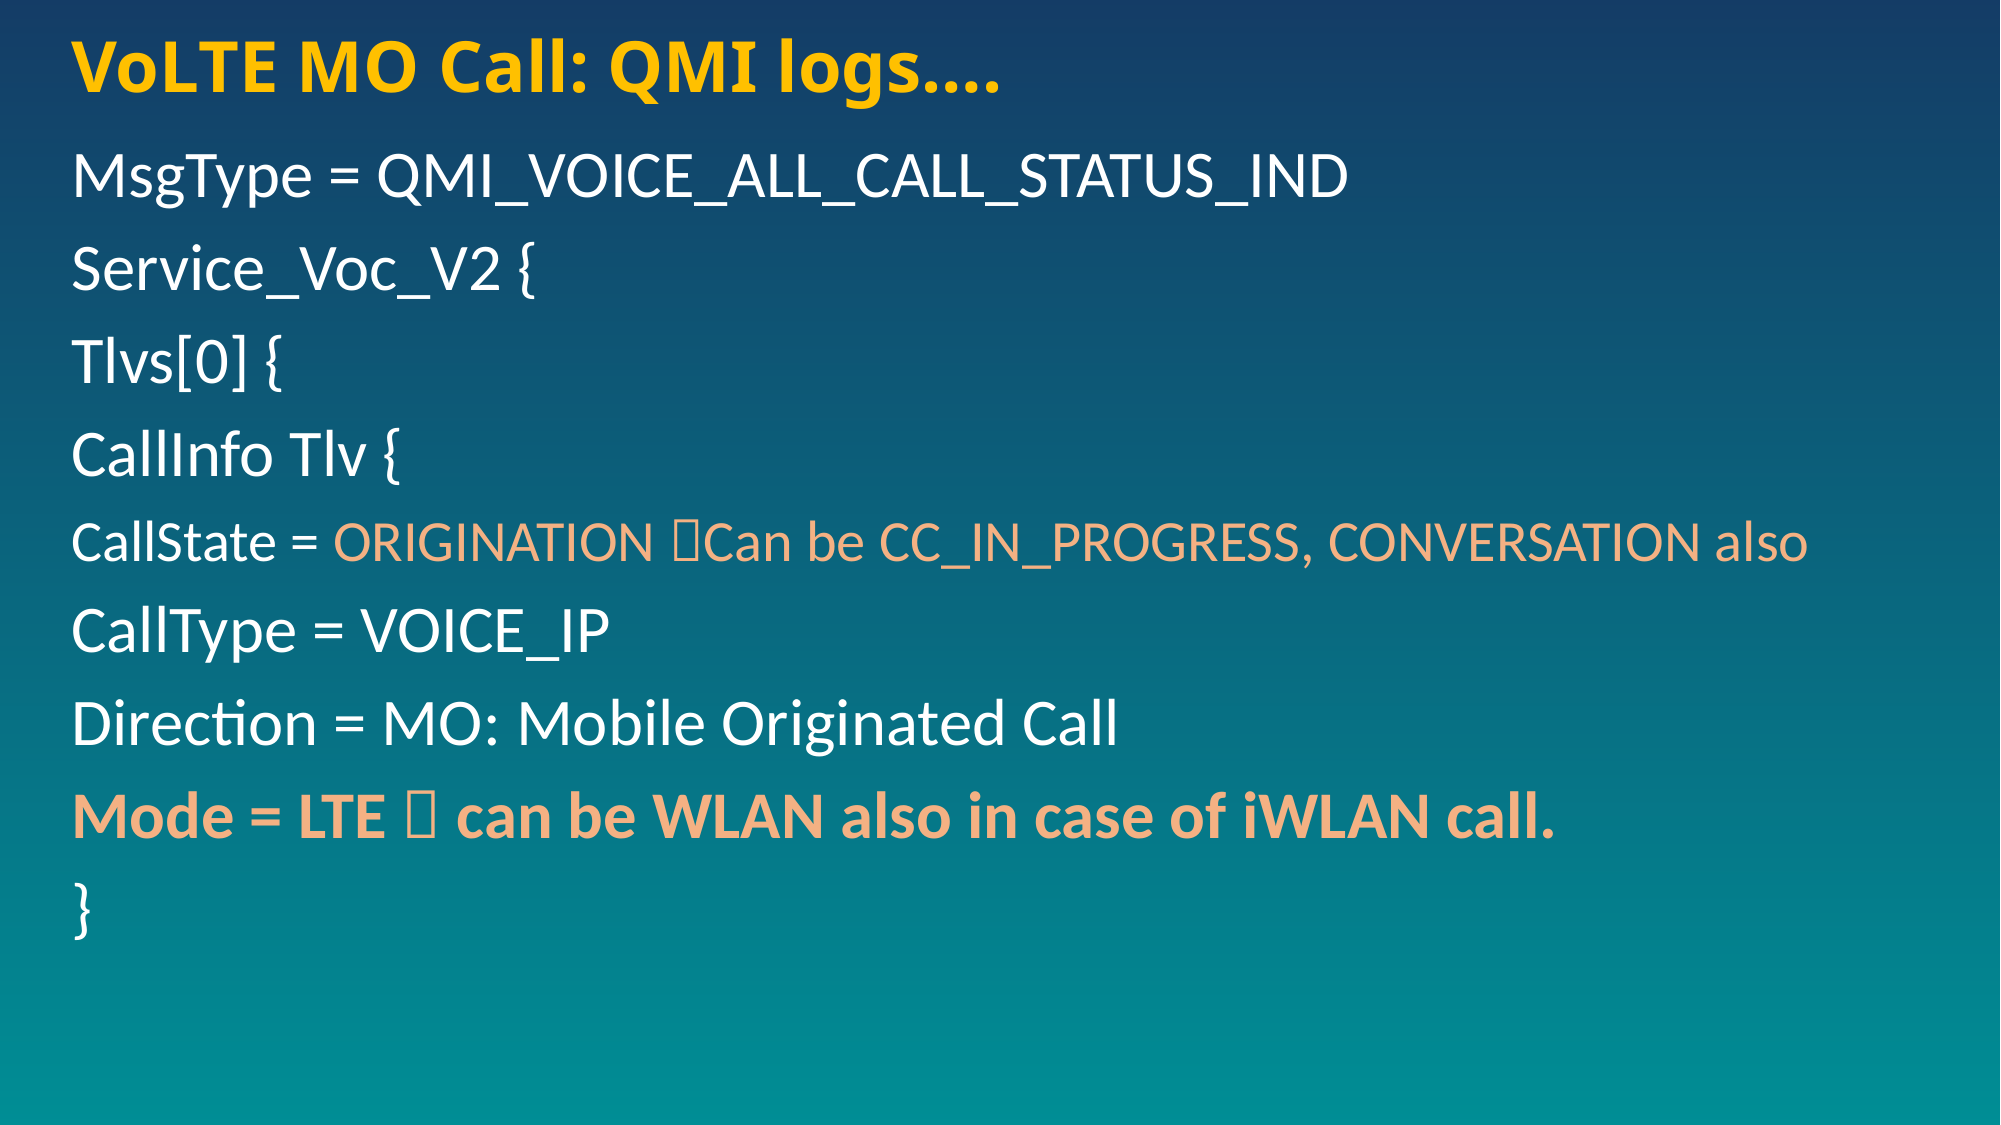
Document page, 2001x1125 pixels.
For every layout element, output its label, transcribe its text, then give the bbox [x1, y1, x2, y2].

title VoLTE MO Call: QMI logs…. [56, 23, 1912, 116]
list MsgType = QMI_VOICE_ALL_CALL_STATUS_IND Service_Voc_V2 { Tlvs[0] { CallInfo Tlv { CallState = ORIGINATION Can be CC_IN_PROGRESS, CONVERSATION also CallType = VOICE_IP Direction = MO: Mobile Originated Call Mode = LTE  can be WLAN also in case of iWLAN call. } [56, 132, 1912, 1094]
